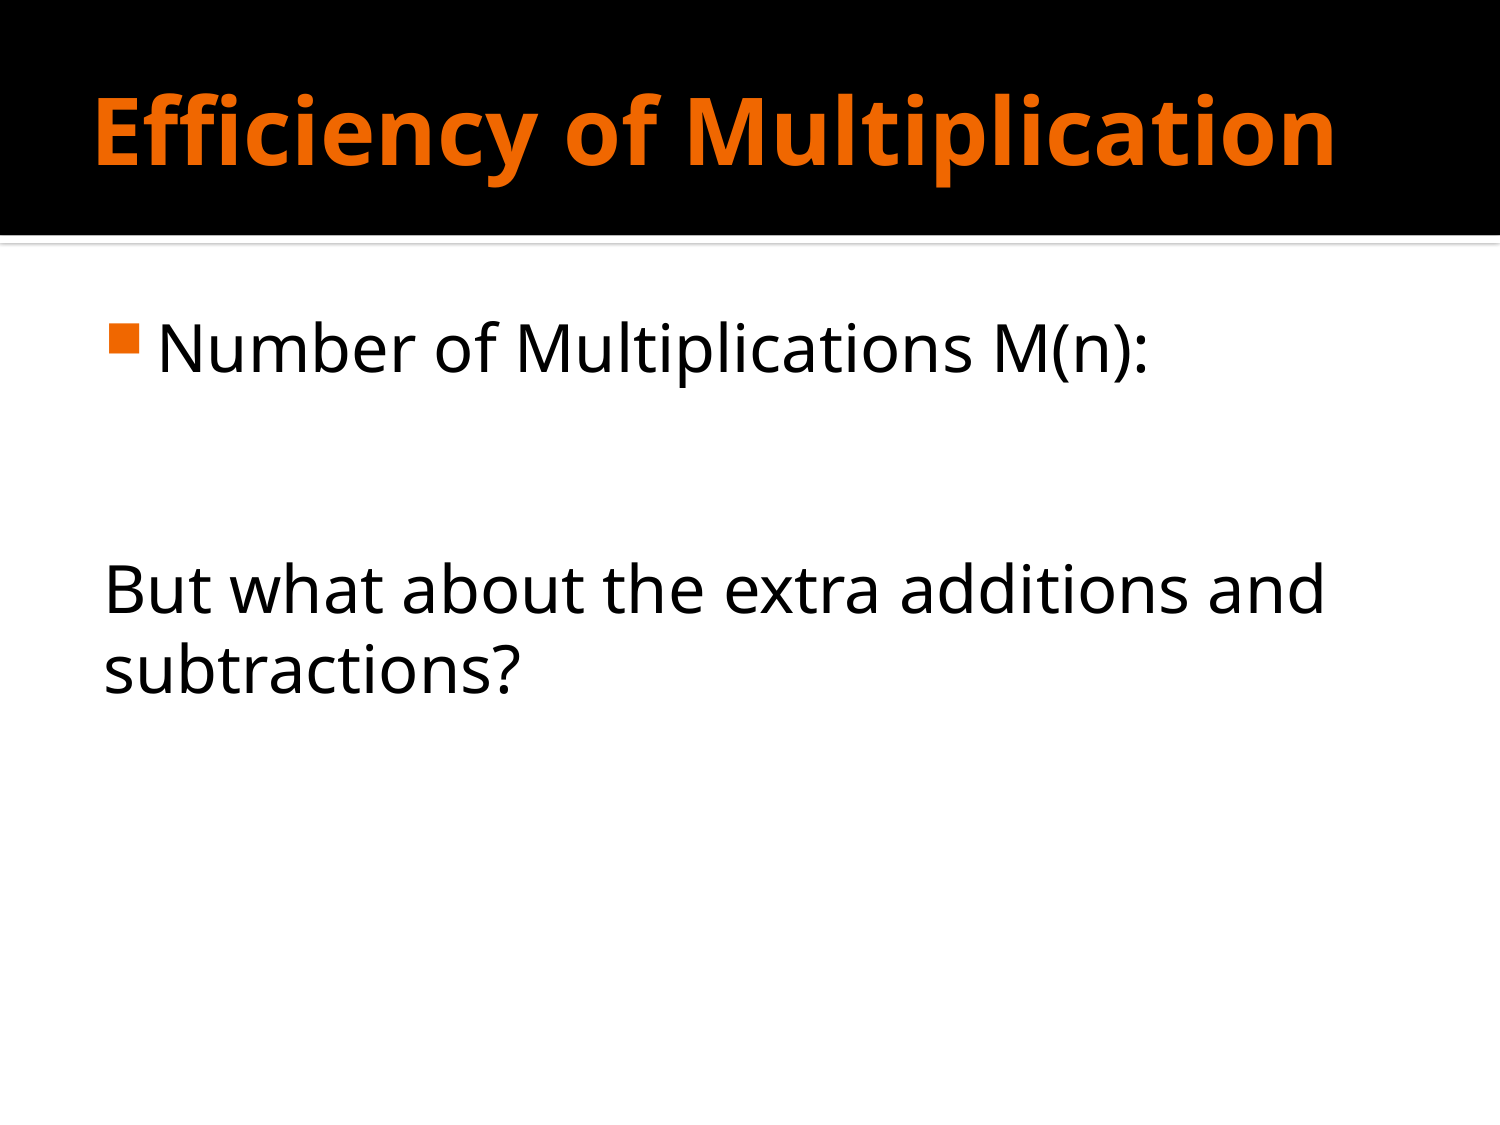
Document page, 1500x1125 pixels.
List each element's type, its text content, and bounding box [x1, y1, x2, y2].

title Efficiency of Multiplication [75, 25, 1425, 231]
